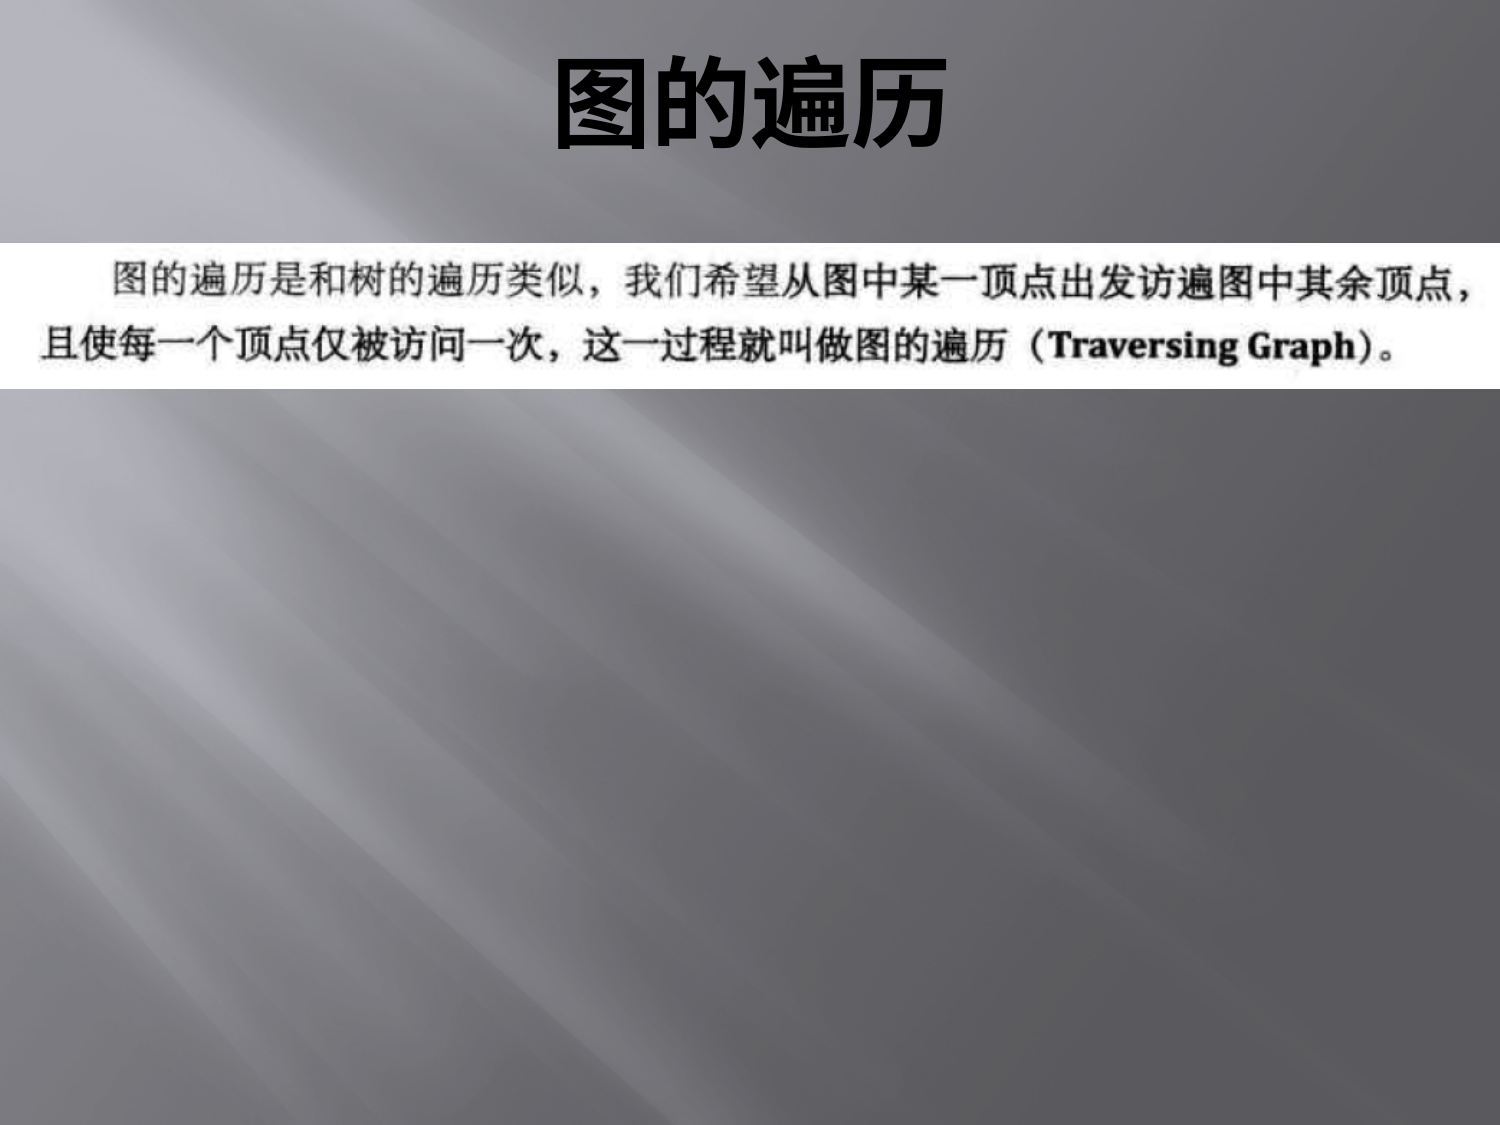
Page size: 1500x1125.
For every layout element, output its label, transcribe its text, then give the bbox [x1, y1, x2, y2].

title 图的遍历 [76, 19, 1427, 161]
picture [0, 243, 1500, 389]
